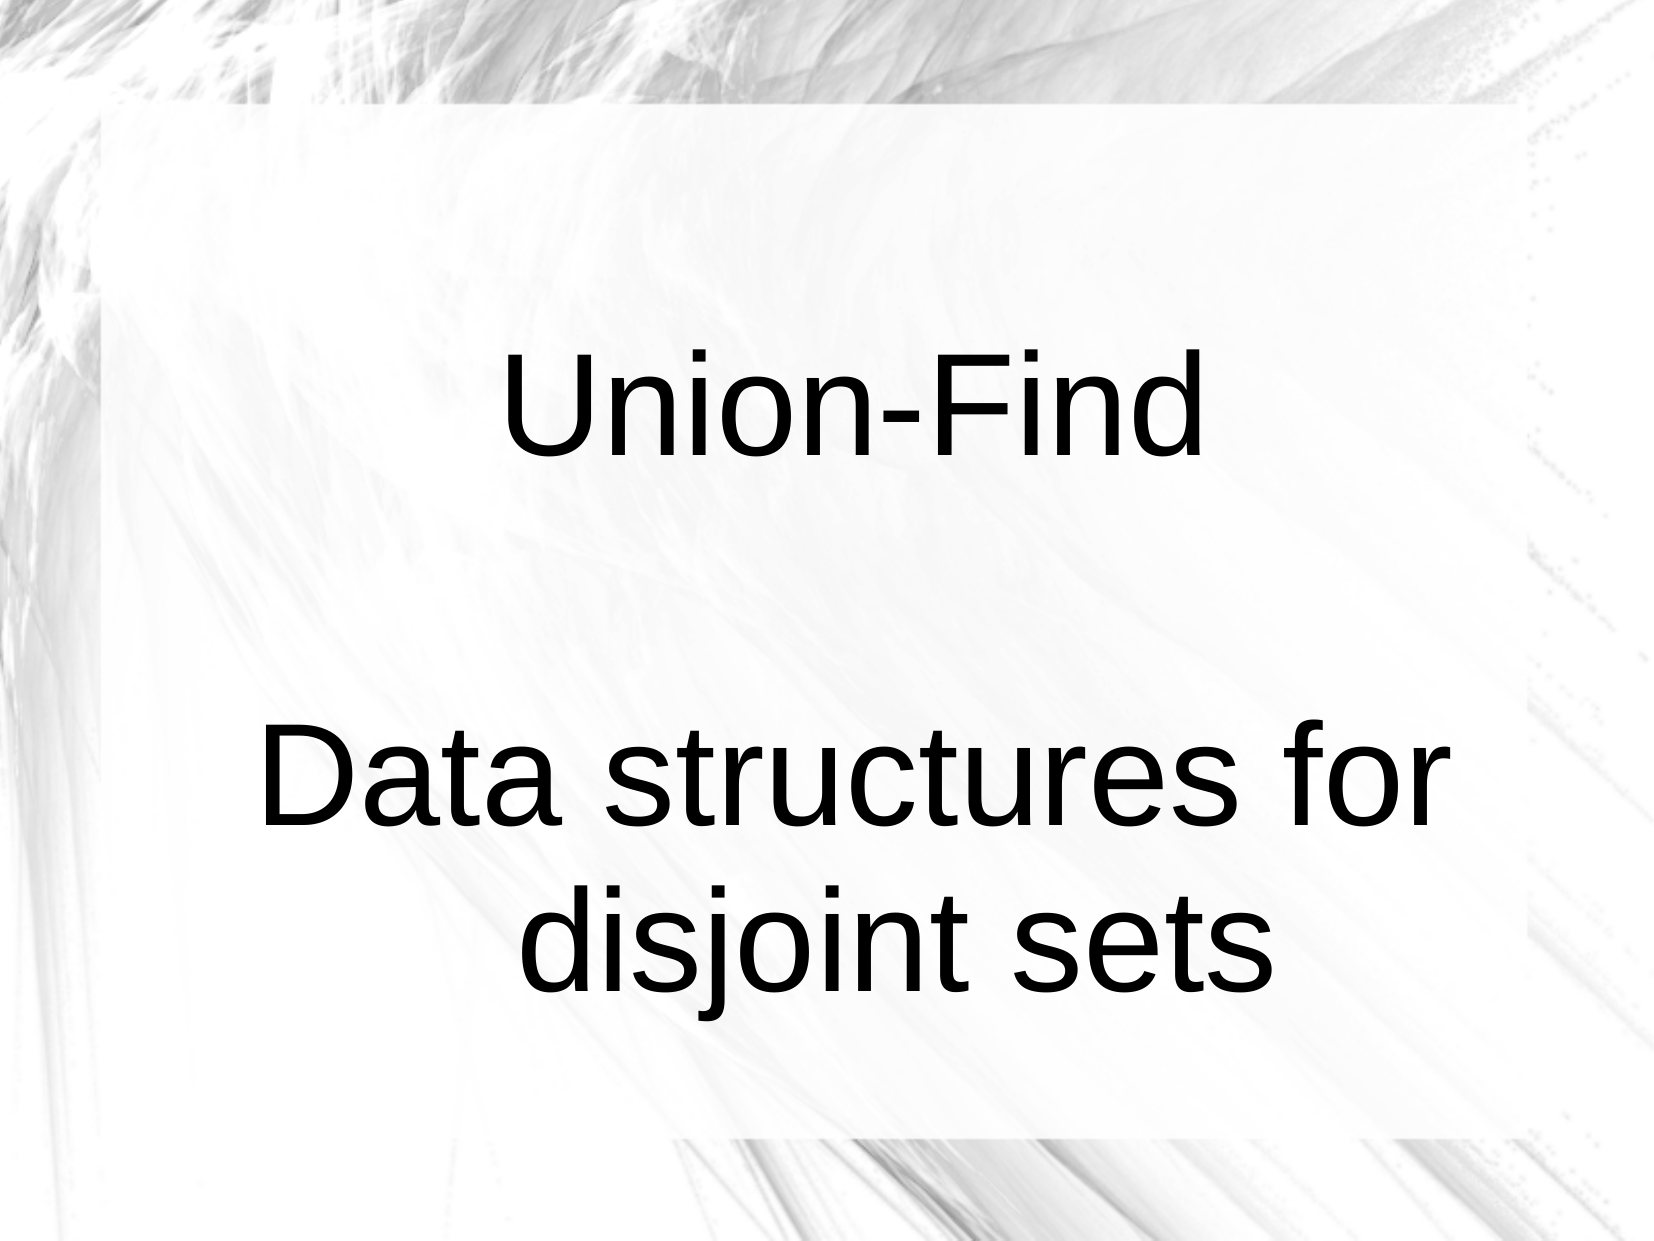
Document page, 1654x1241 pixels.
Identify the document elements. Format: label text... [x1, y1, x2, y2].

list Union-Find Data structures for disjoint sets [118, 319, 1571, 1109]
picture [0, 0, 1654, 1241]
